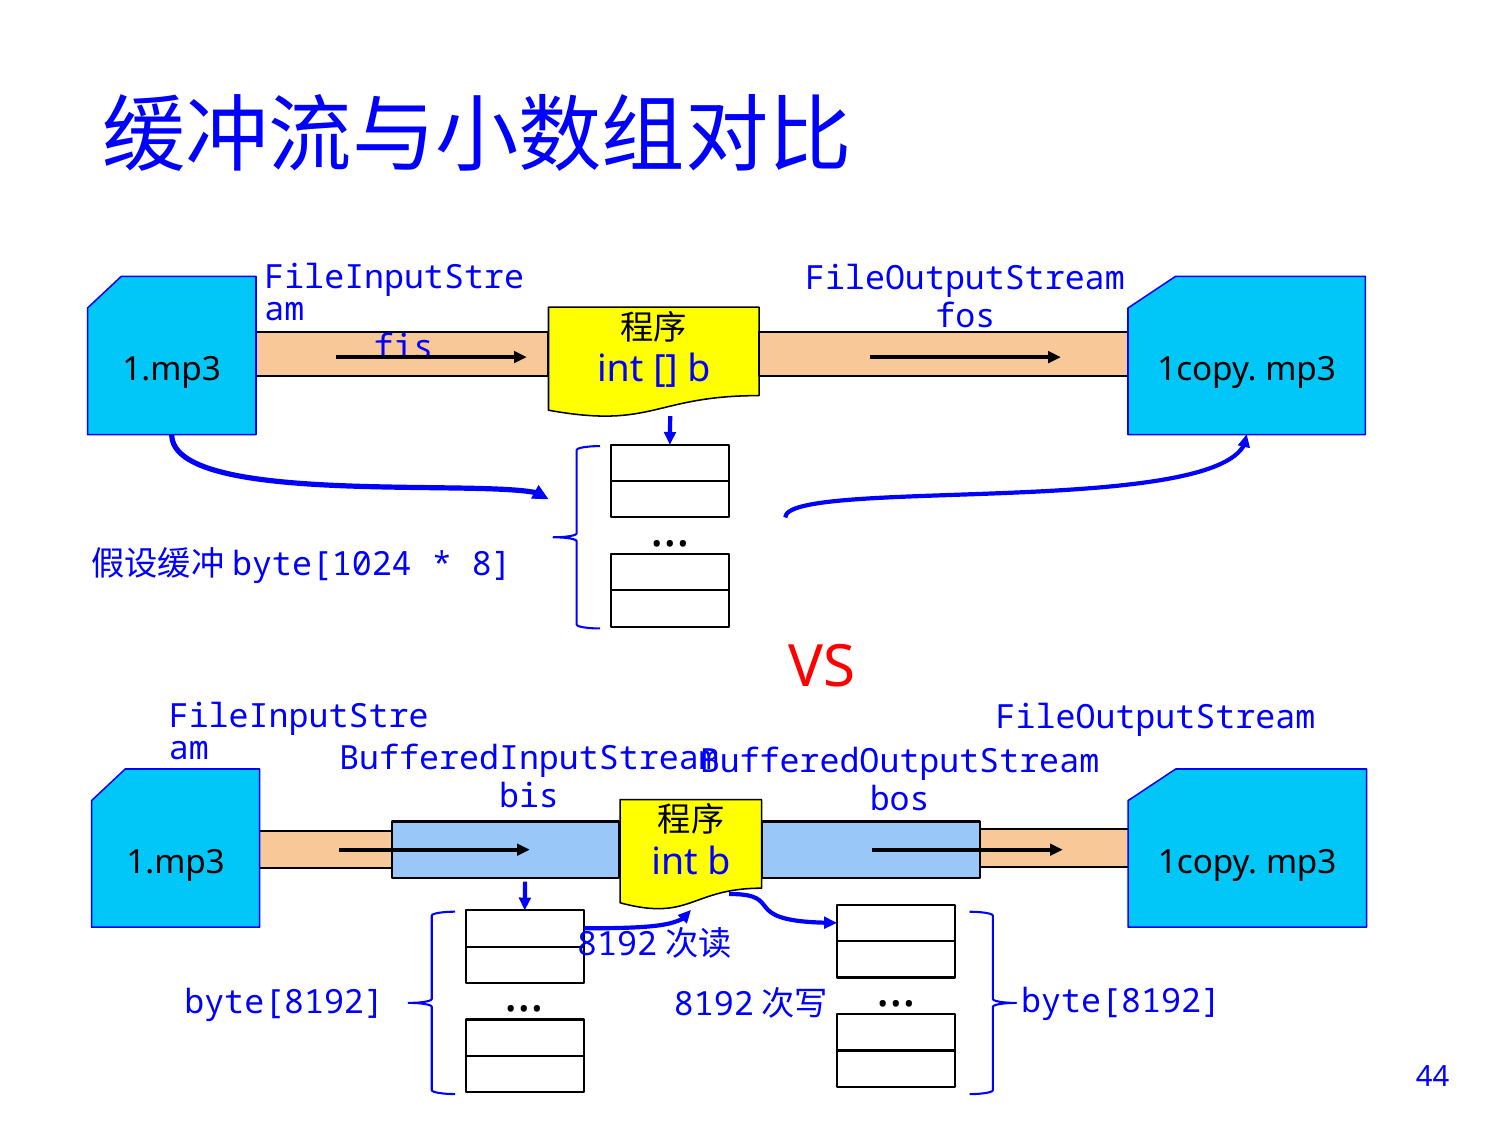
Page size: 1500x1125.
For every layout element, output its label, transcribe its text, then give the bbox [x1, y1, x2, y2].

text_box VS [774, 637, 950, 693]
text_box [91, 694, 1367, 1095]
slide_number 44 [1364, 1049, 1465, 1125]
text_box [87, 255, 1366, 629]
title 缓冲流与小数组对比 [87, 37, 1363, 225]
